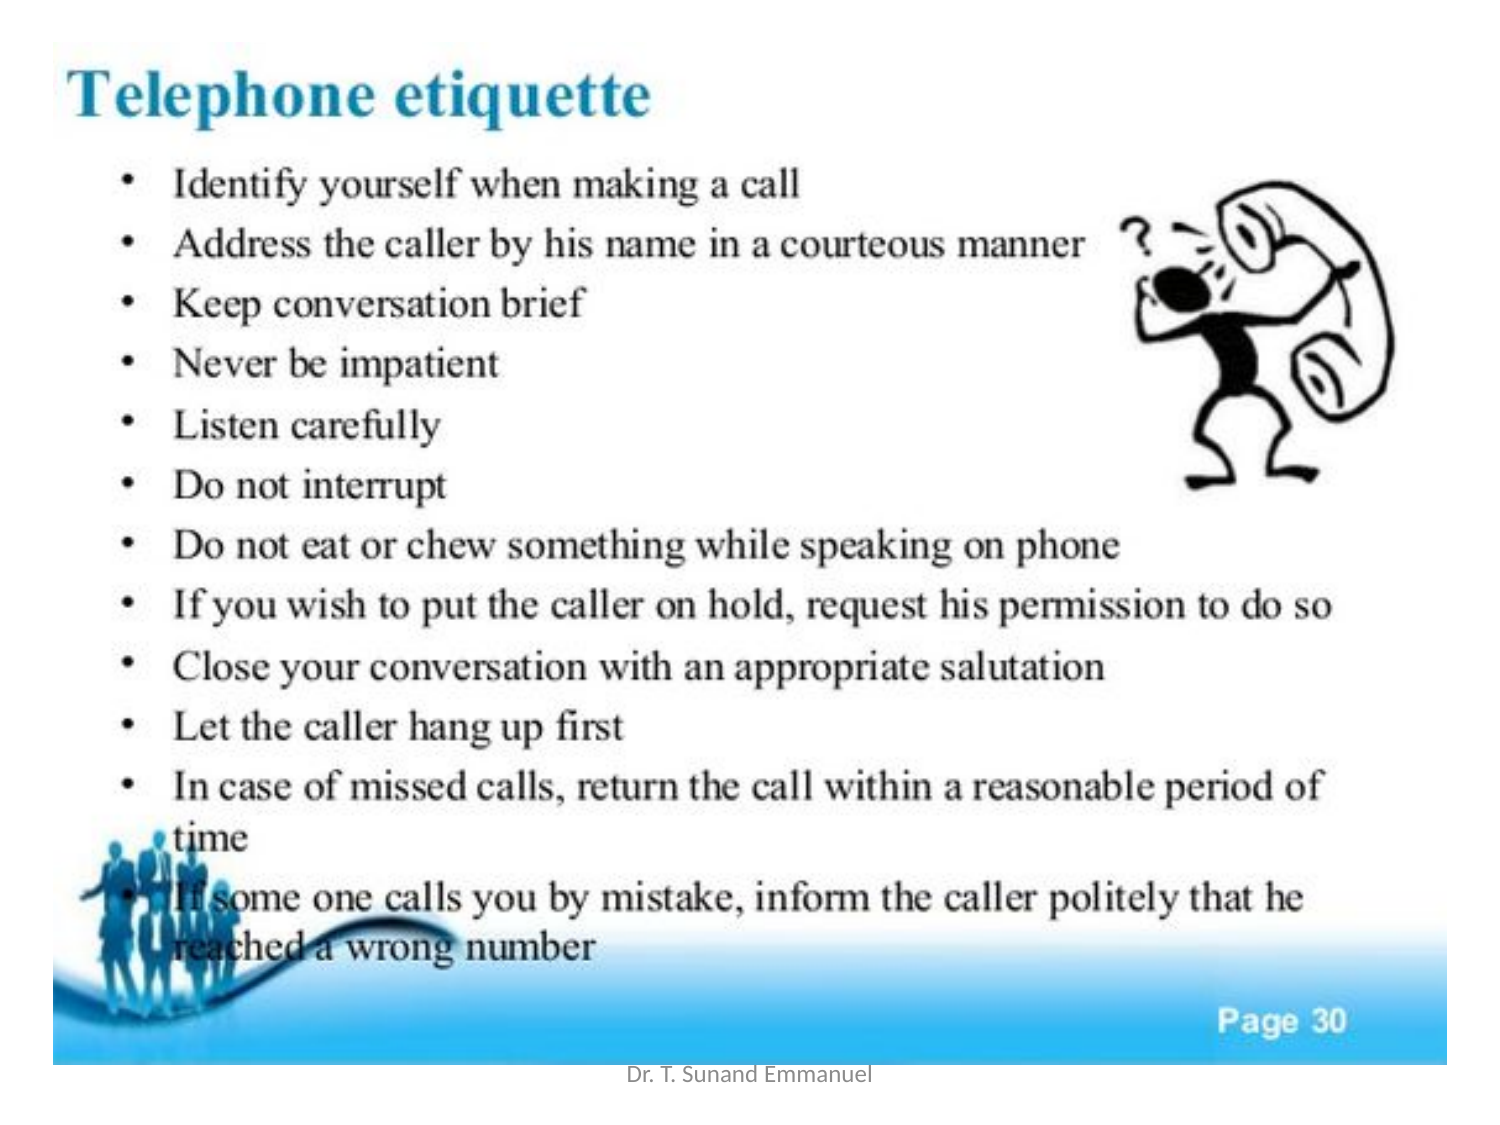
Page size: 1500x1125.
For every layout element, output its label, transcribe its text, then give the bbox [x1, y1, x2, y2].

footer Dr. T. Sunand Emmanuel [512, 1073, 988, 1103]
picture [52, 42, 1448, 1065]
